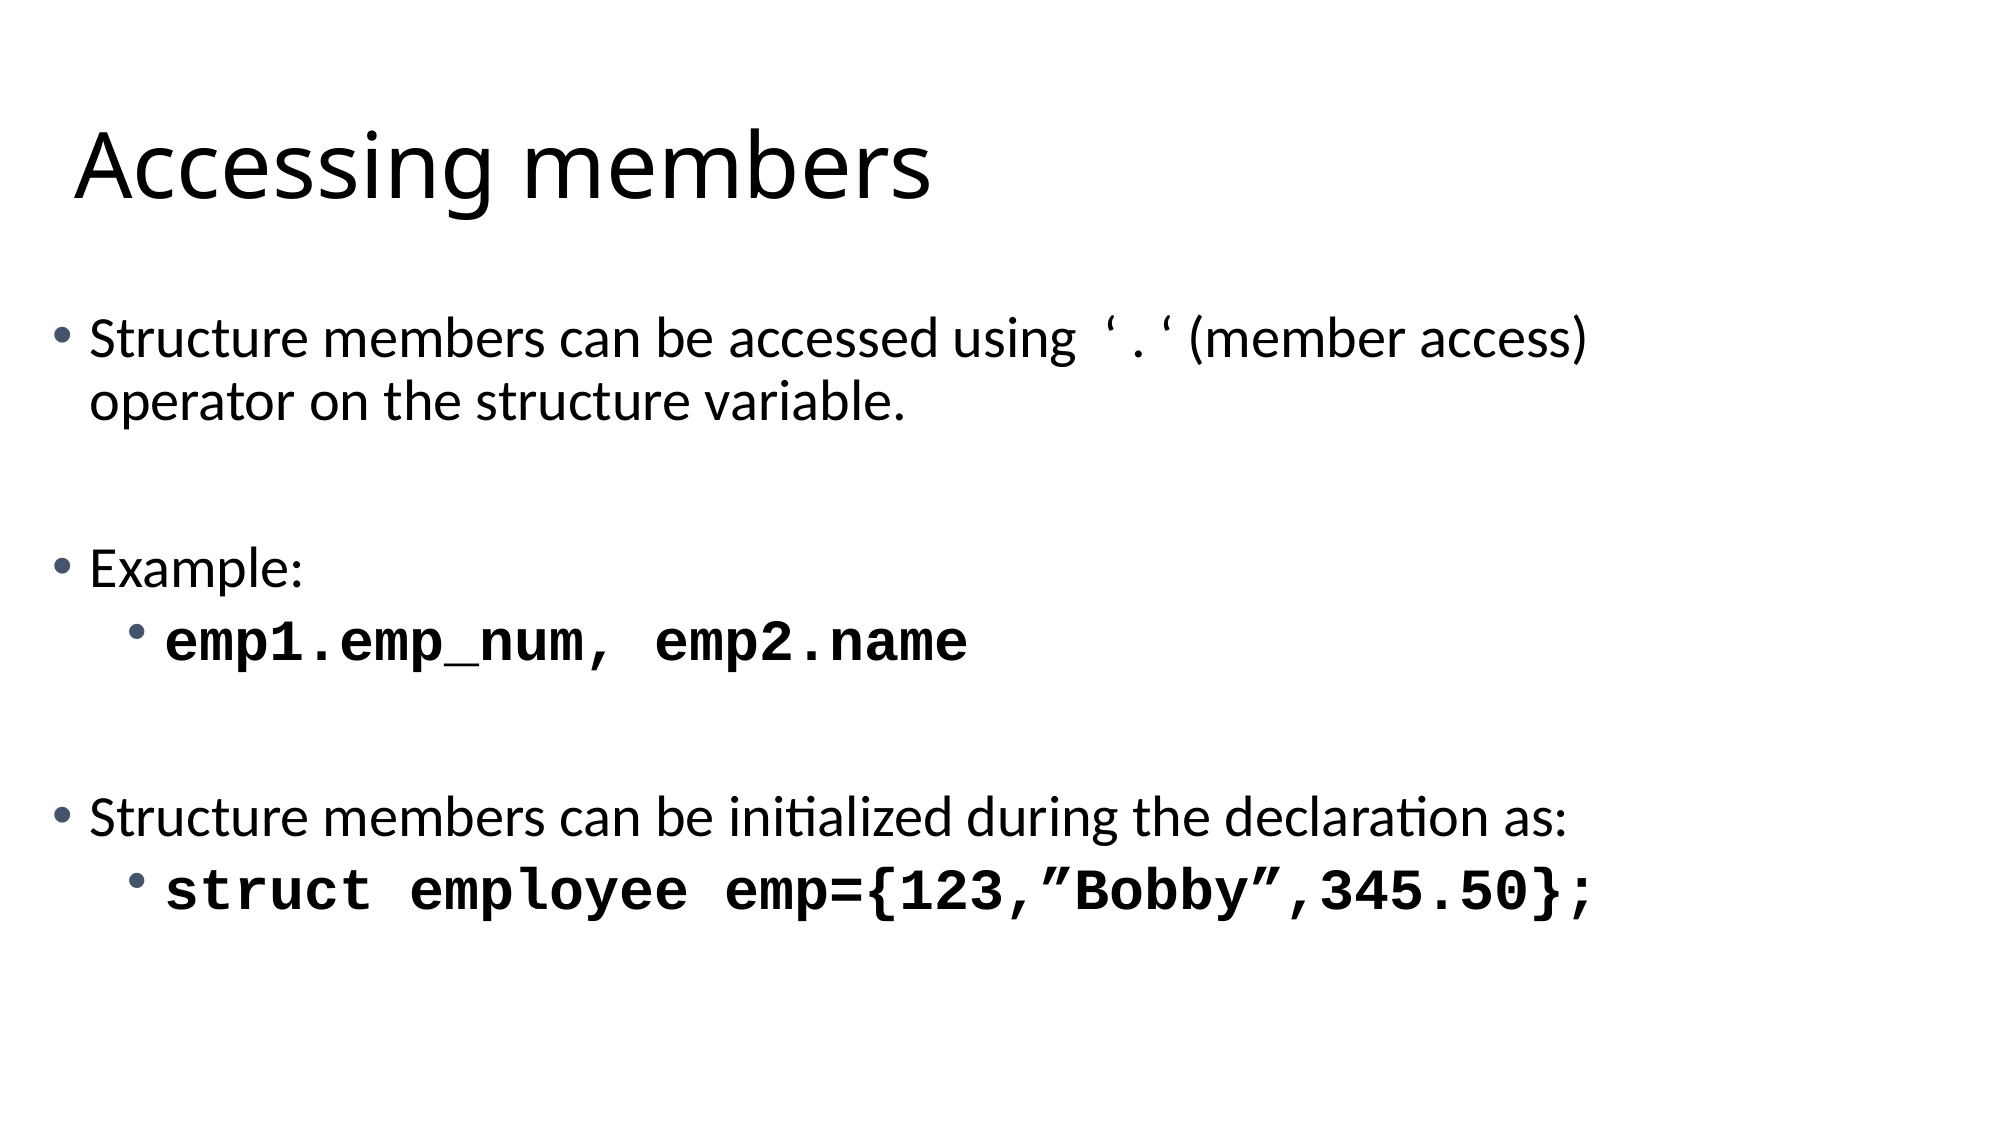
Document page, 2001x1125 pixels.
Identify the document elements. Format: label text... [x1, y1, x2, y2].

title Accessing members [59, 59, 1574, 278]
list Structure members can be accessed using ‘ . ‘ (member access) operator on the structure variable. Example: emp1.emp_num, emp2.name Structure members can be initialized during the declaration as: struct employee emp={123,”Bobby”,345.50}; [37, 299, 1749, 1014]
